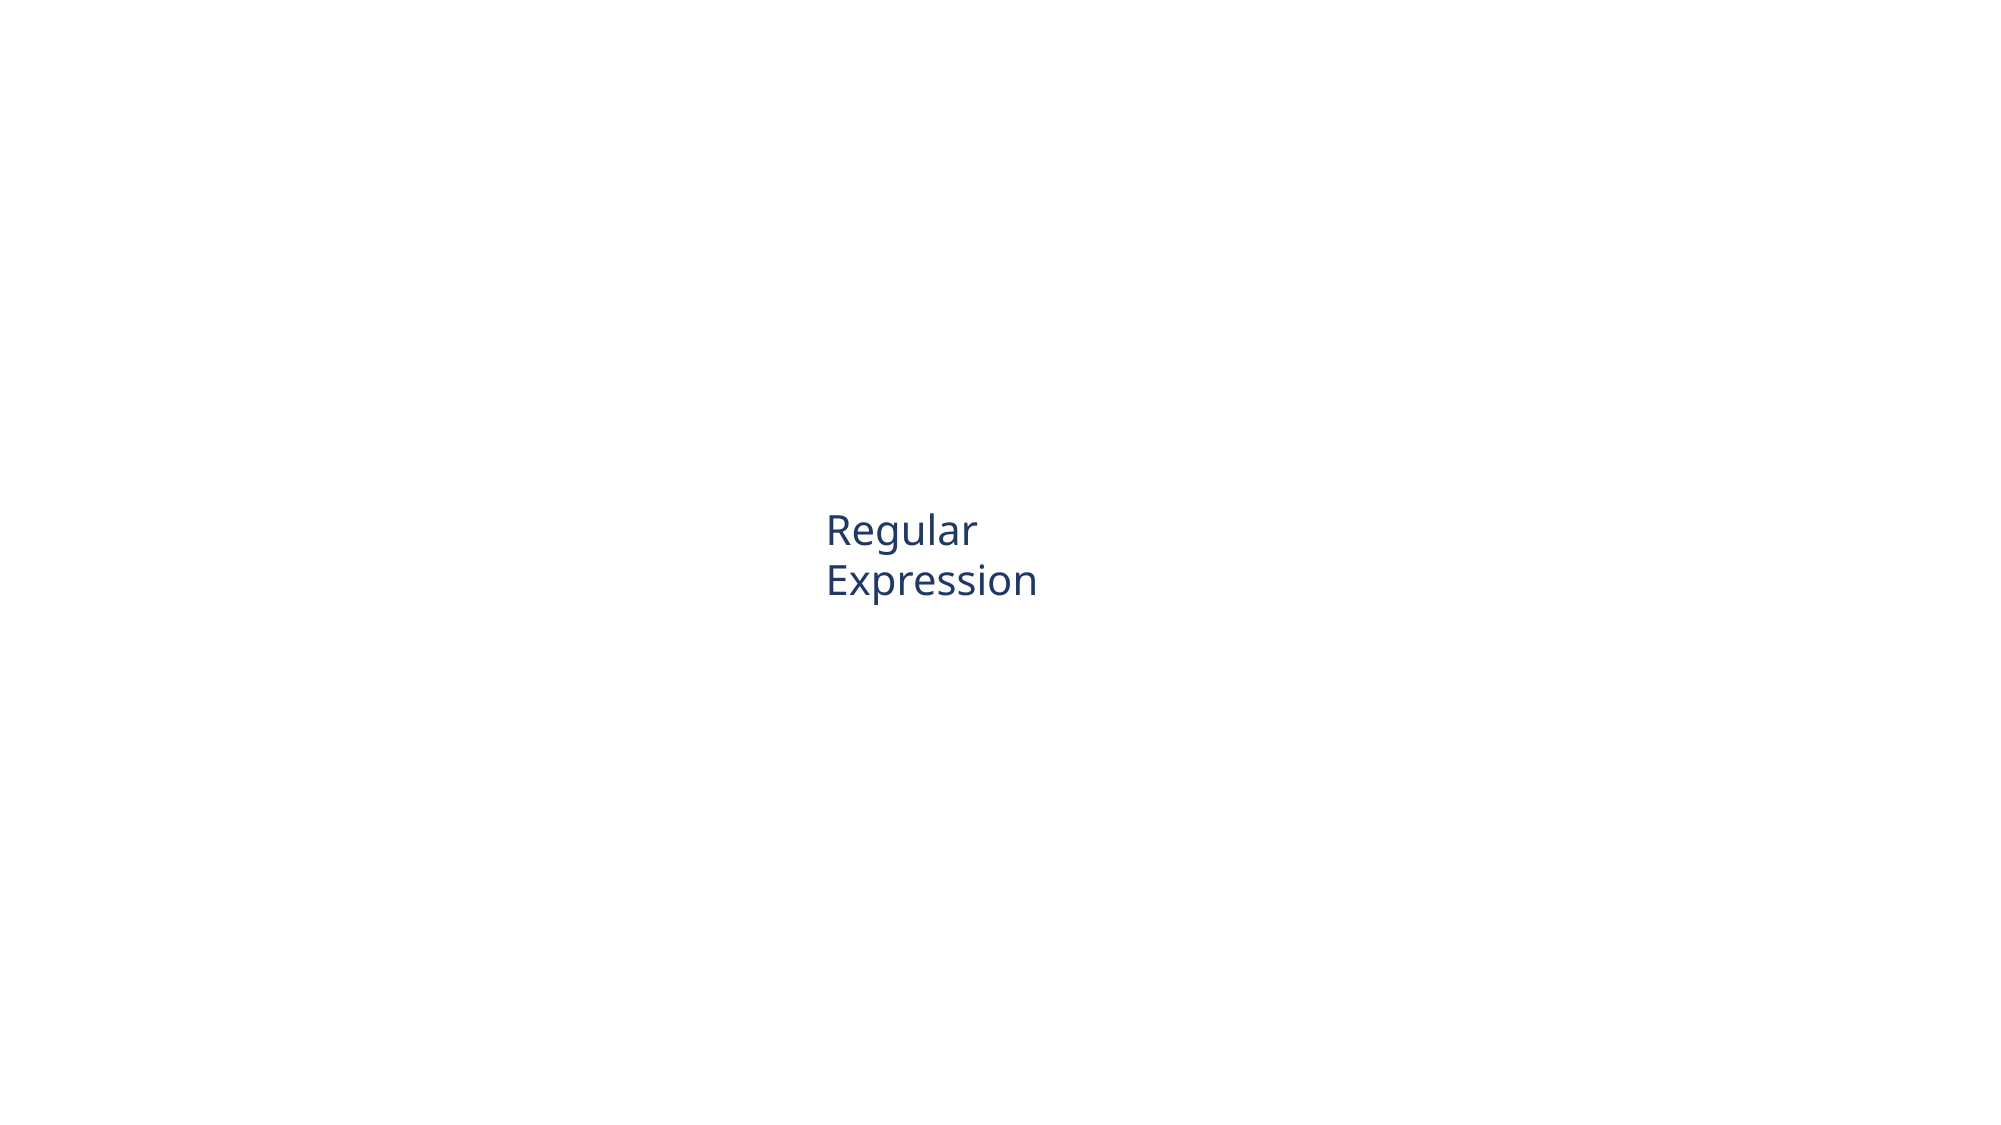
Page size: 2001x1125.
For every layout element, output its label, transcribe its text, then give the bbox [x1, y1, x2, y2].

text_box Regular Expression [810, 496, 1190, 612]
